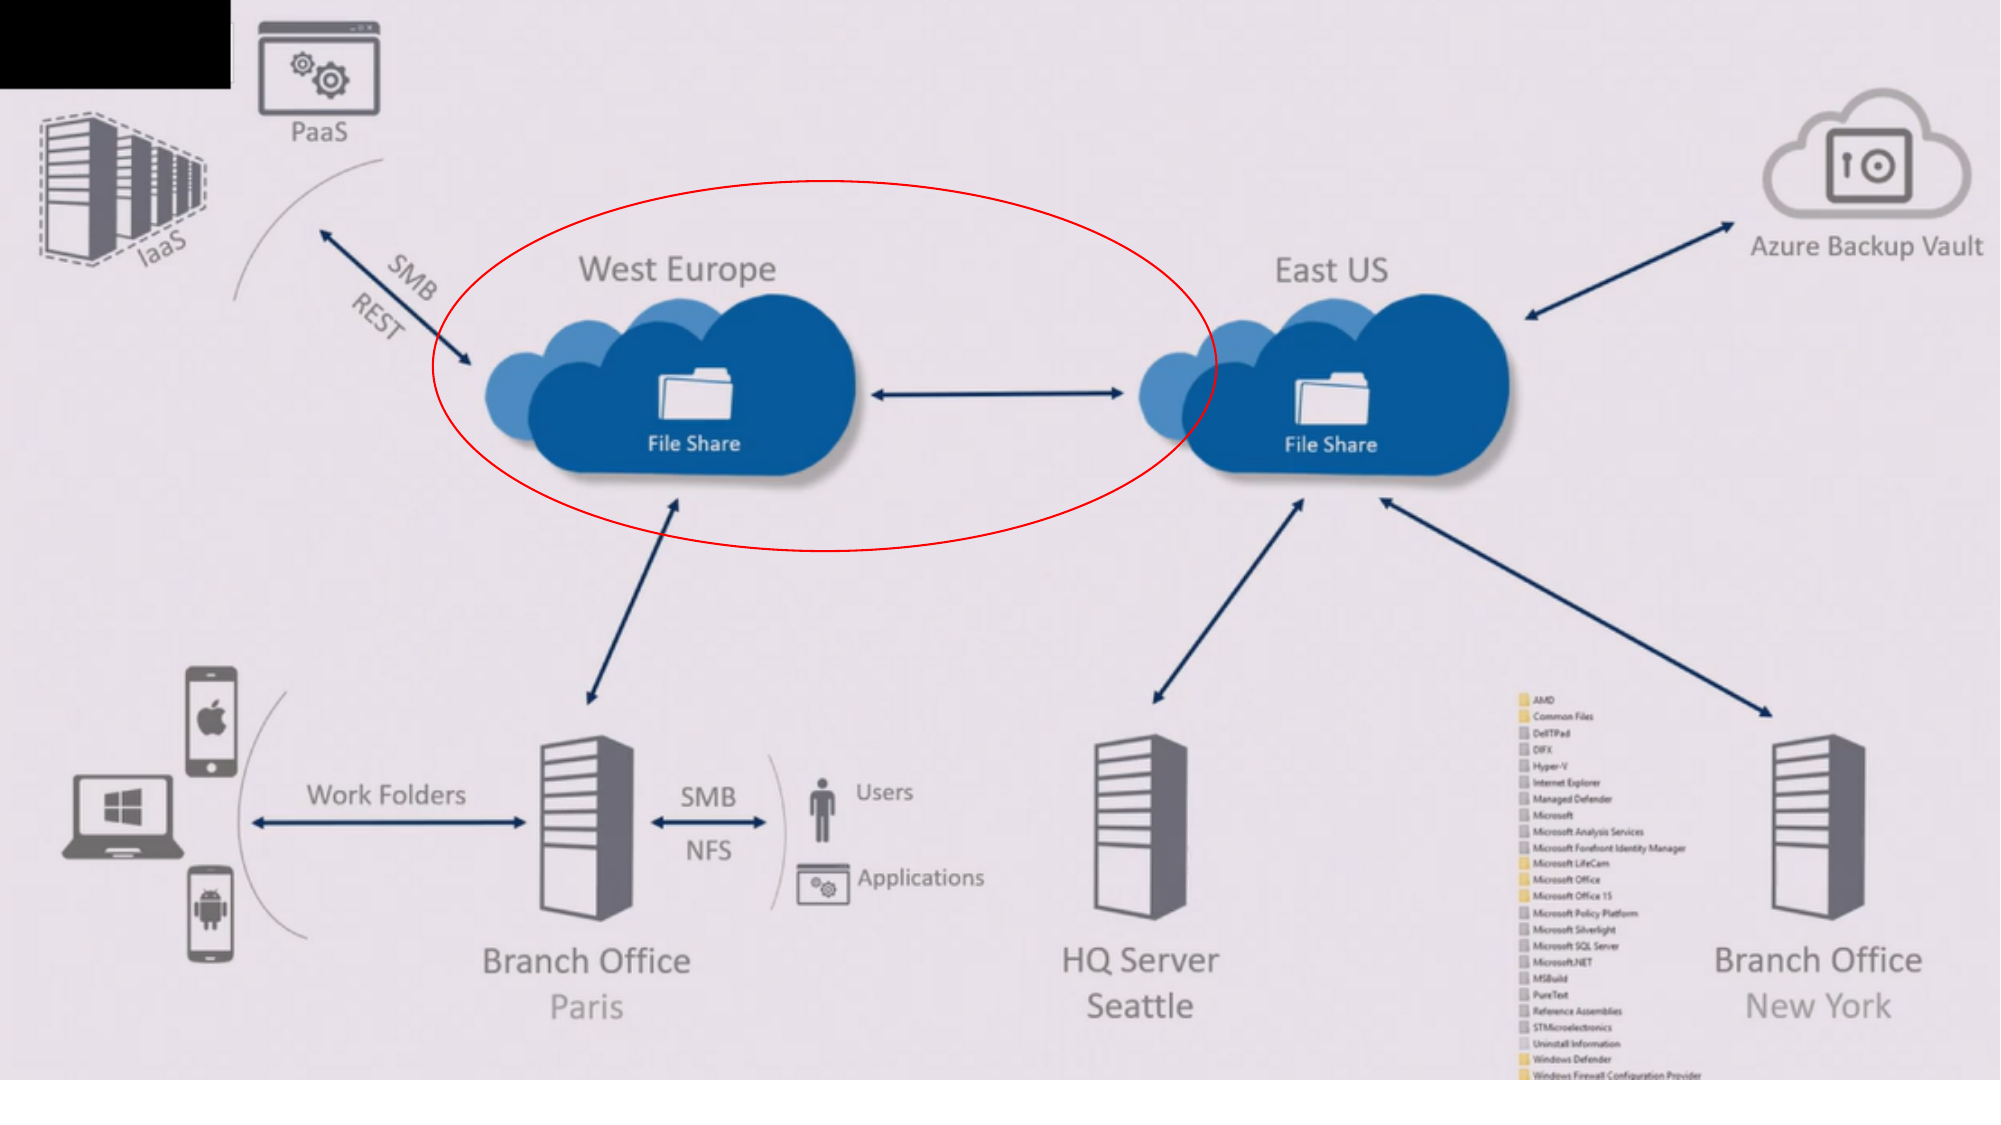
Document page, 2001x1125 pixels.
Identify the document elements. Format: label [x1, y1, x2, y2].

list [0, 0, 2000, 1080]
